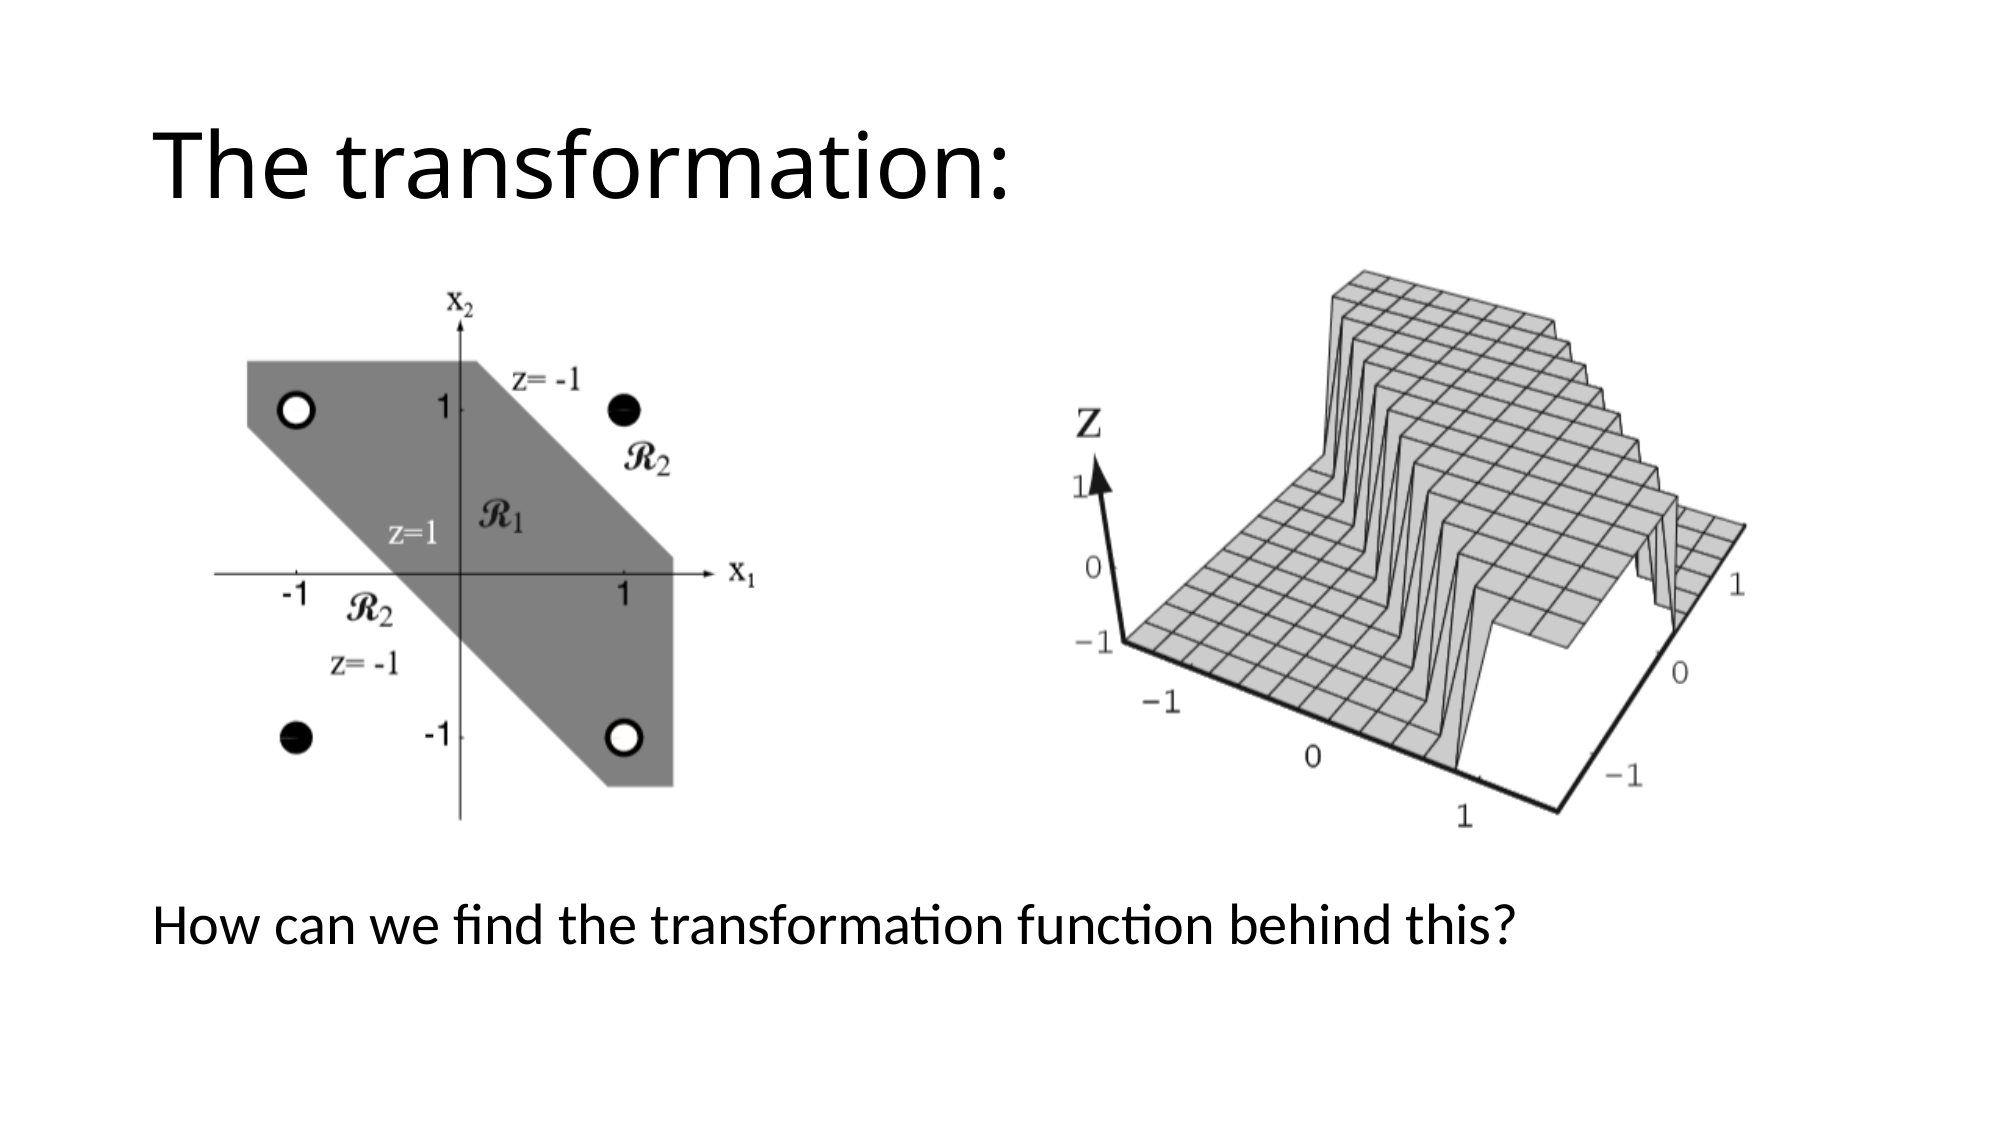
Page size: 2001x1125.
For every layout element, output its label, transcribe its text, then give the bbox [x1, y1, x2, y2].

picture [155, 277, 817, 857]
picture [1049, 233, 1798, 861]
list How can we find the transformation function behind this? [137, 886, 1921, 1014]
title The transformation: [137, 59, 1863, 278]
